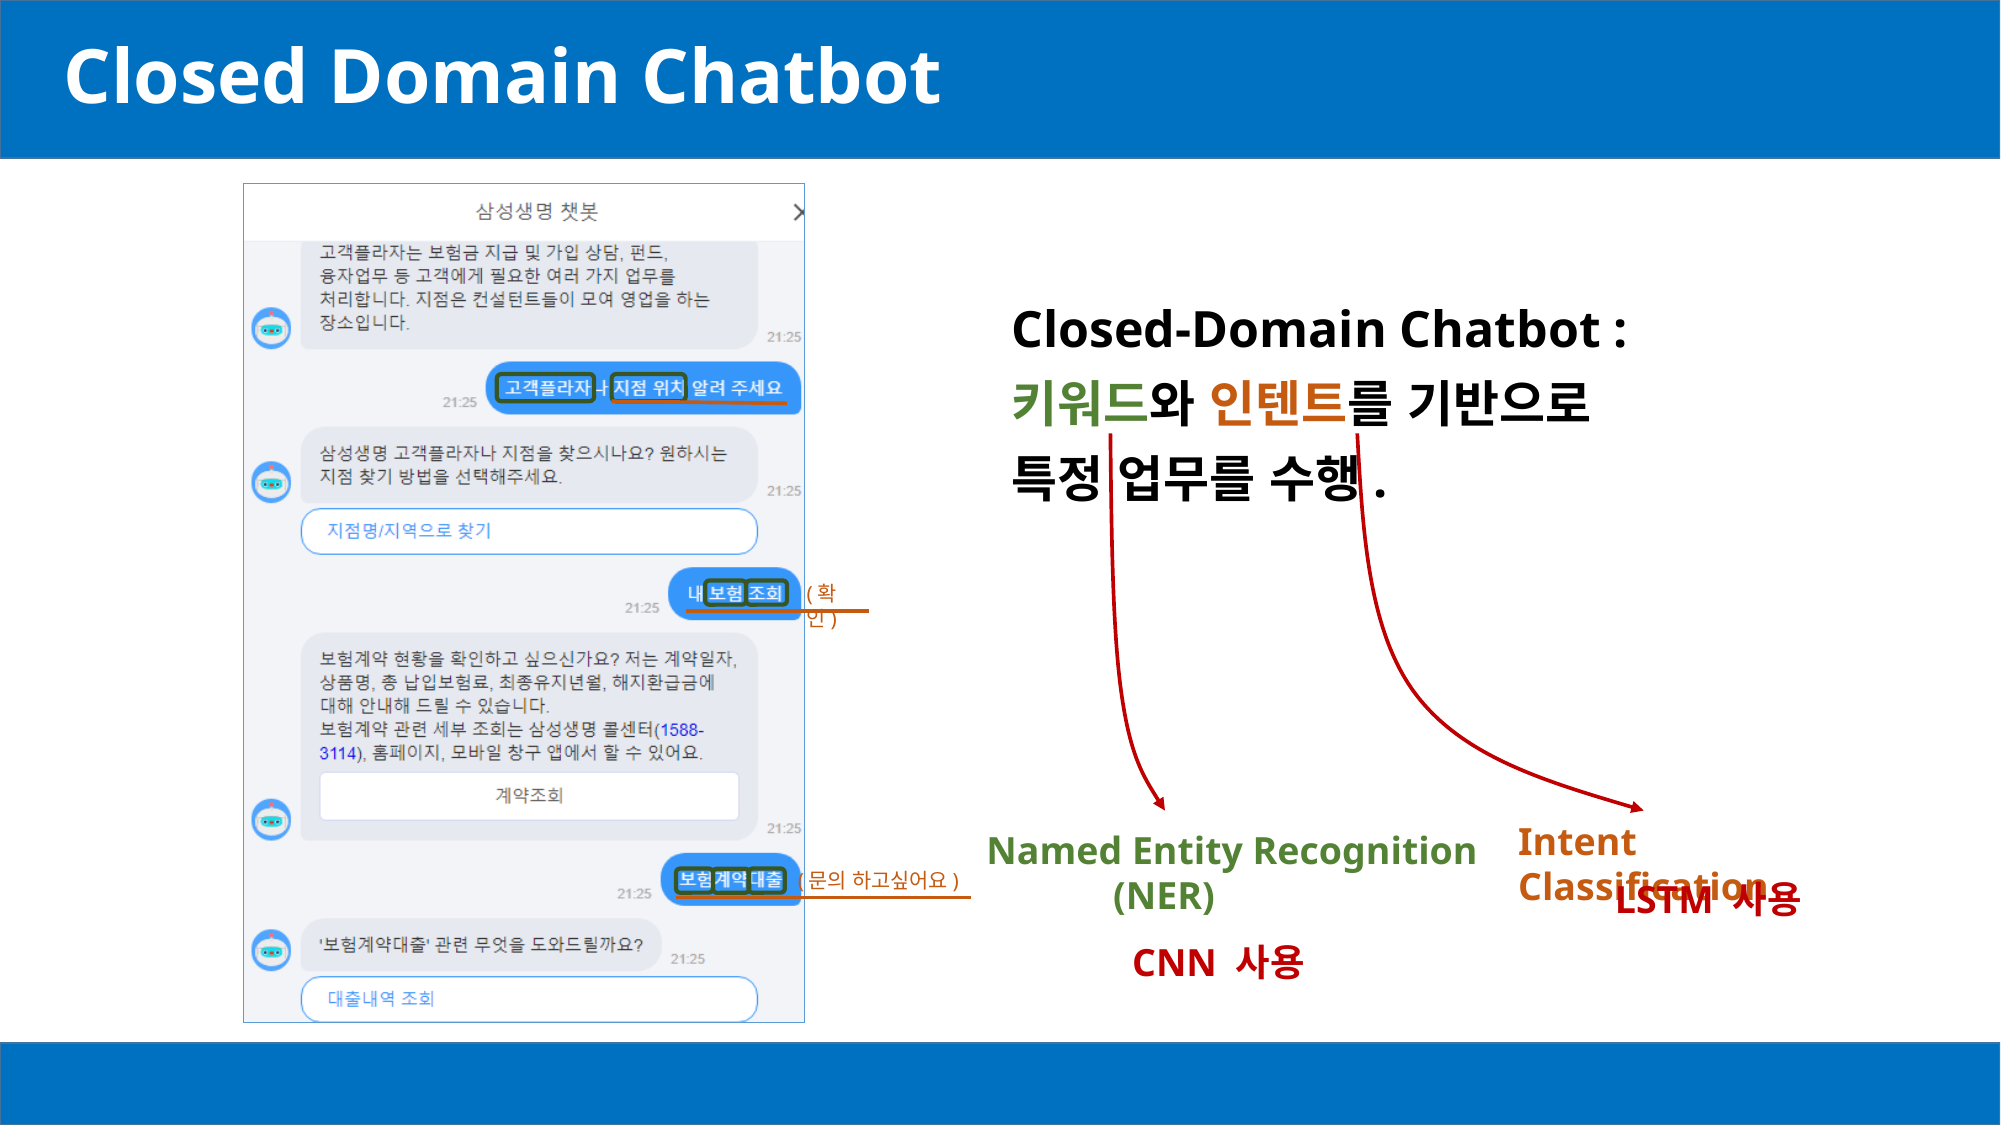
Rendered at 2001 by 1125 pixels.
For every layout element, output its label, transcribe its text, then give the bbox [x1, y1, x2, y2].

picture [243, 183, 805, 1023]
text_box Named Entity Recognition (NER) [971, 819, 1537, 925]
text_box (확인) [805, 572, 875, 638]
text_box (문의 하고싶어요) [805, 860, 971, 896]
title Closed Domain Chatbot [48, 19, 1774, 139]
text_box CNN 사용 [1117, 931, 1978, 991]
text_box LSTM 사용 [1600, 868, 1841, 929]
text_box Intent Classification [1503, 810, 1911, 916]
text_box [1110, 516, 1165, 811]
text_box Closed-Domain Chatbot : 키워드와 인텐트를 기반으로 특정 업무를 수행. [996, 296, 1990, 516]
text_box [1361, 516, 1644, 810]
